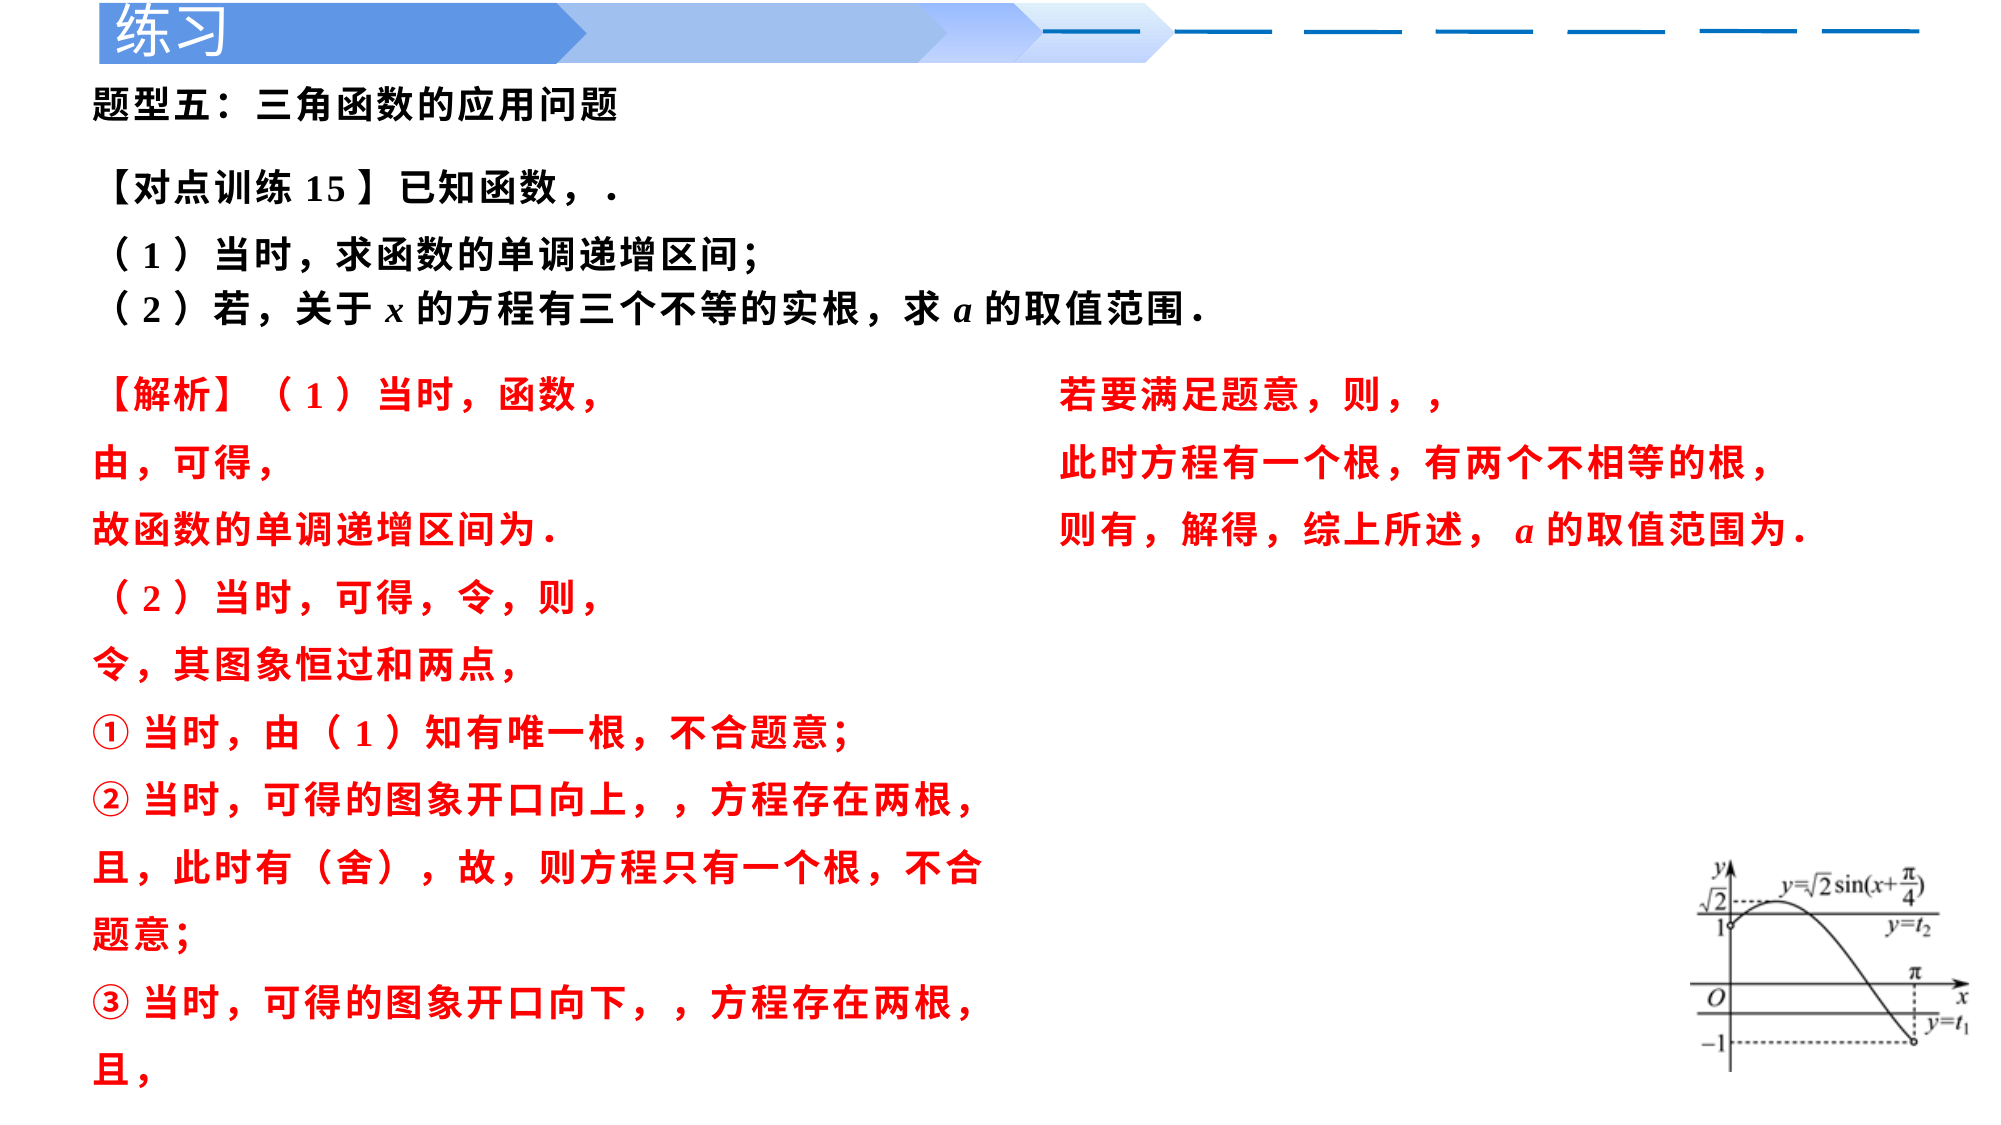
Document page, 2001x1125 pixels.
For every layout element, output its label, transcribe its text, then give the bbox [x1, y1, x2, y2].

list 题型五：三角函数的应用问题 [78, 59, 1982, 160]
picture [1687, 857, 1971, 1072]
